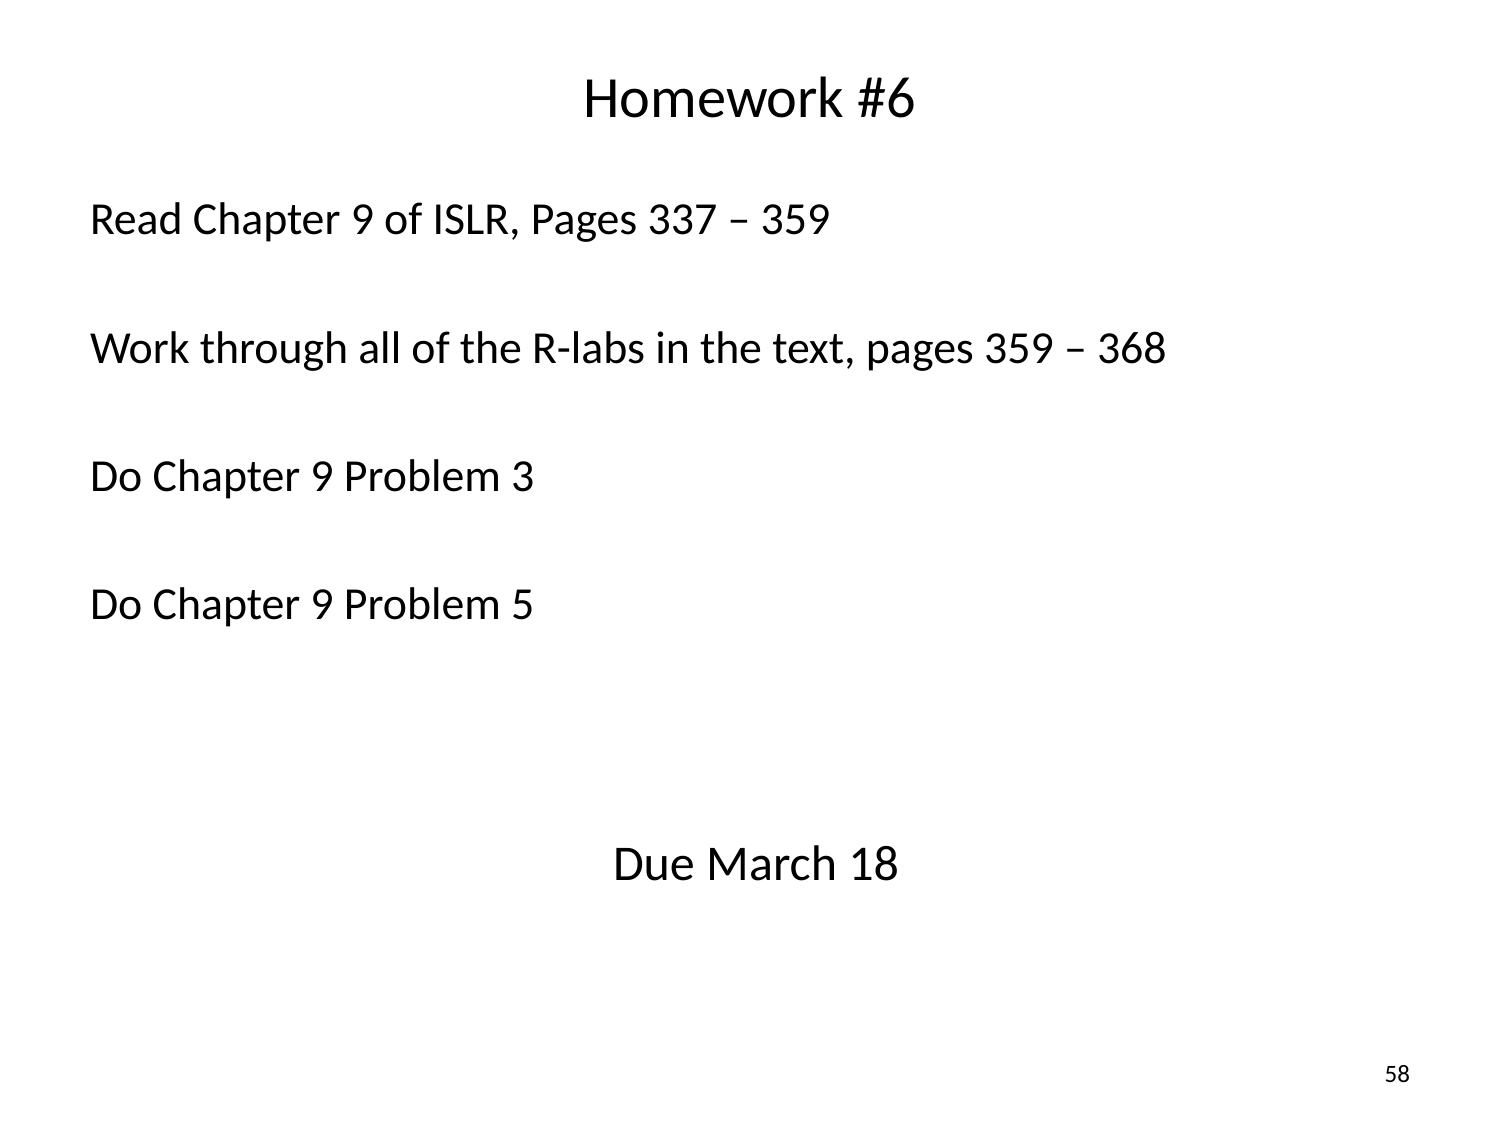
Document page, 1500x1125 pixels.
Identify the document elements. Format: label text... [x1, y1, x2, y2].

slide_number 58 [1074, 1042, 1425, 1103]
list Read Chapter 9 of ISLR, Pages 337 – 359 Work through all of the R-labs in the text, pages 359 – 368 Do Chapter 9 Problem 3 Do Chapter 9 Problem 5 Due March 18 [75, 181, 1438, 1057]
title Homework #6 [75, 0, 1425, 181]
